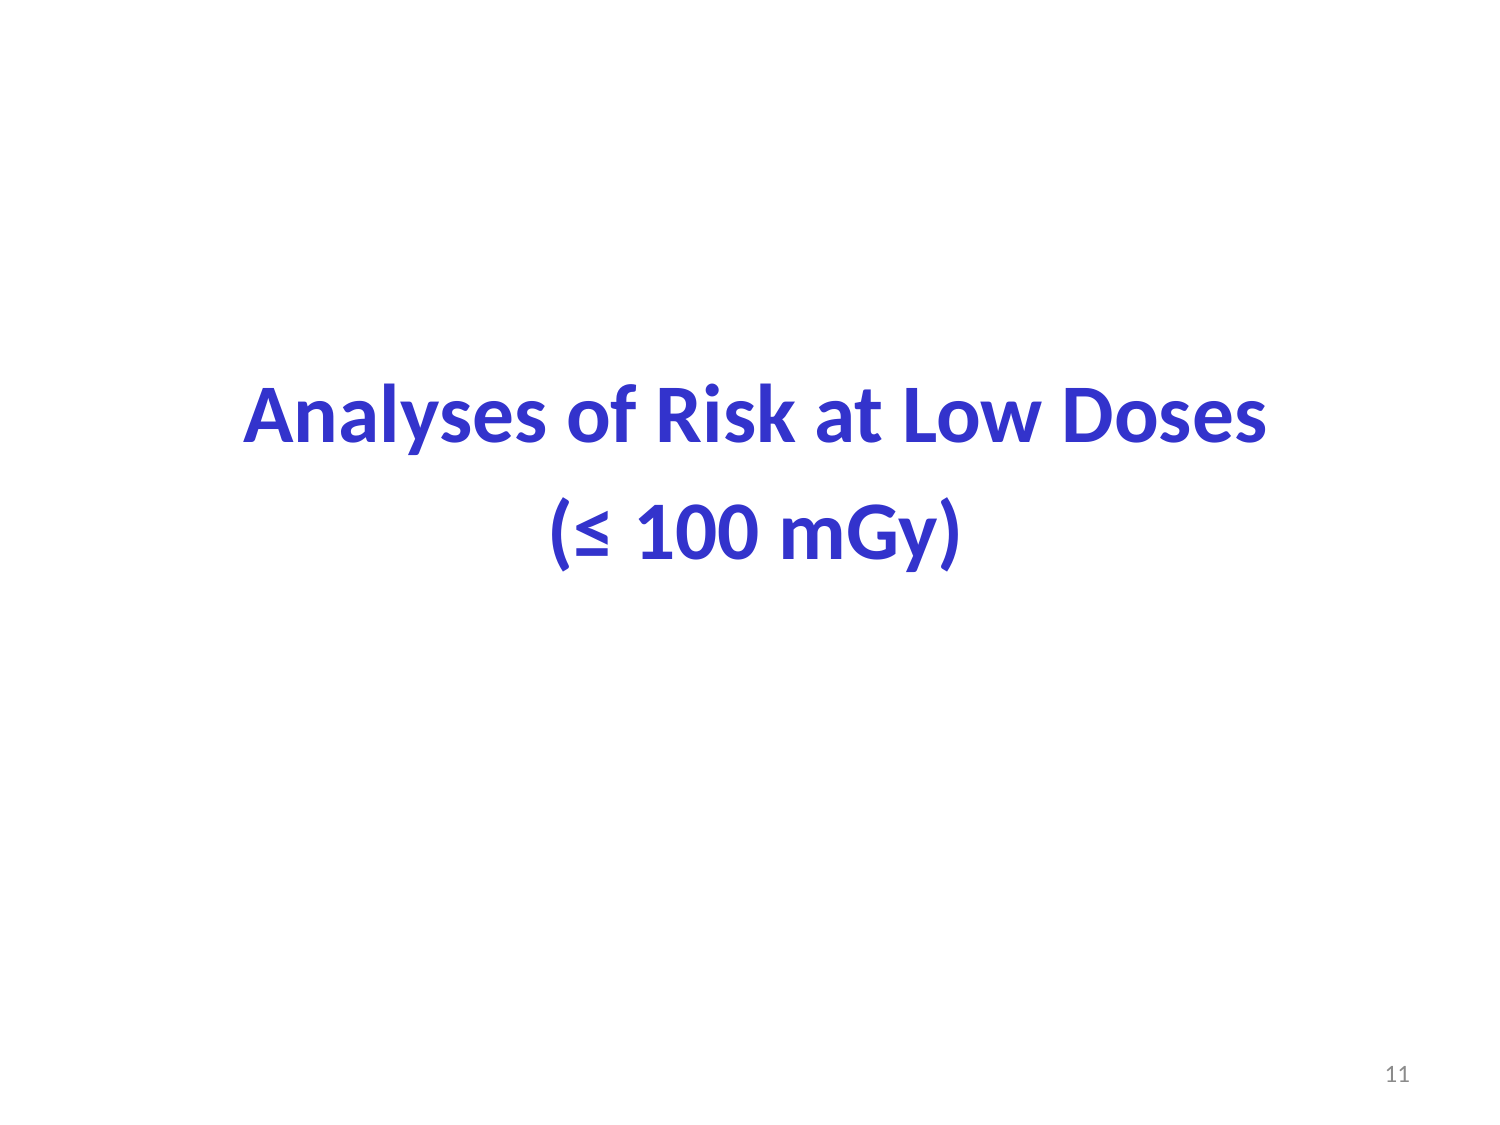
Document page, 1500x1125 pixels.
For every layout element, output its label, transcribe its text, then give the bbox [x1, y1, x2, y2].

list Analyses of Risk at Low Doses (≤ 100 mGy) [118, 337, 1394, 584]
slide_number 11 [1074, 1042, 1425, 1103]
